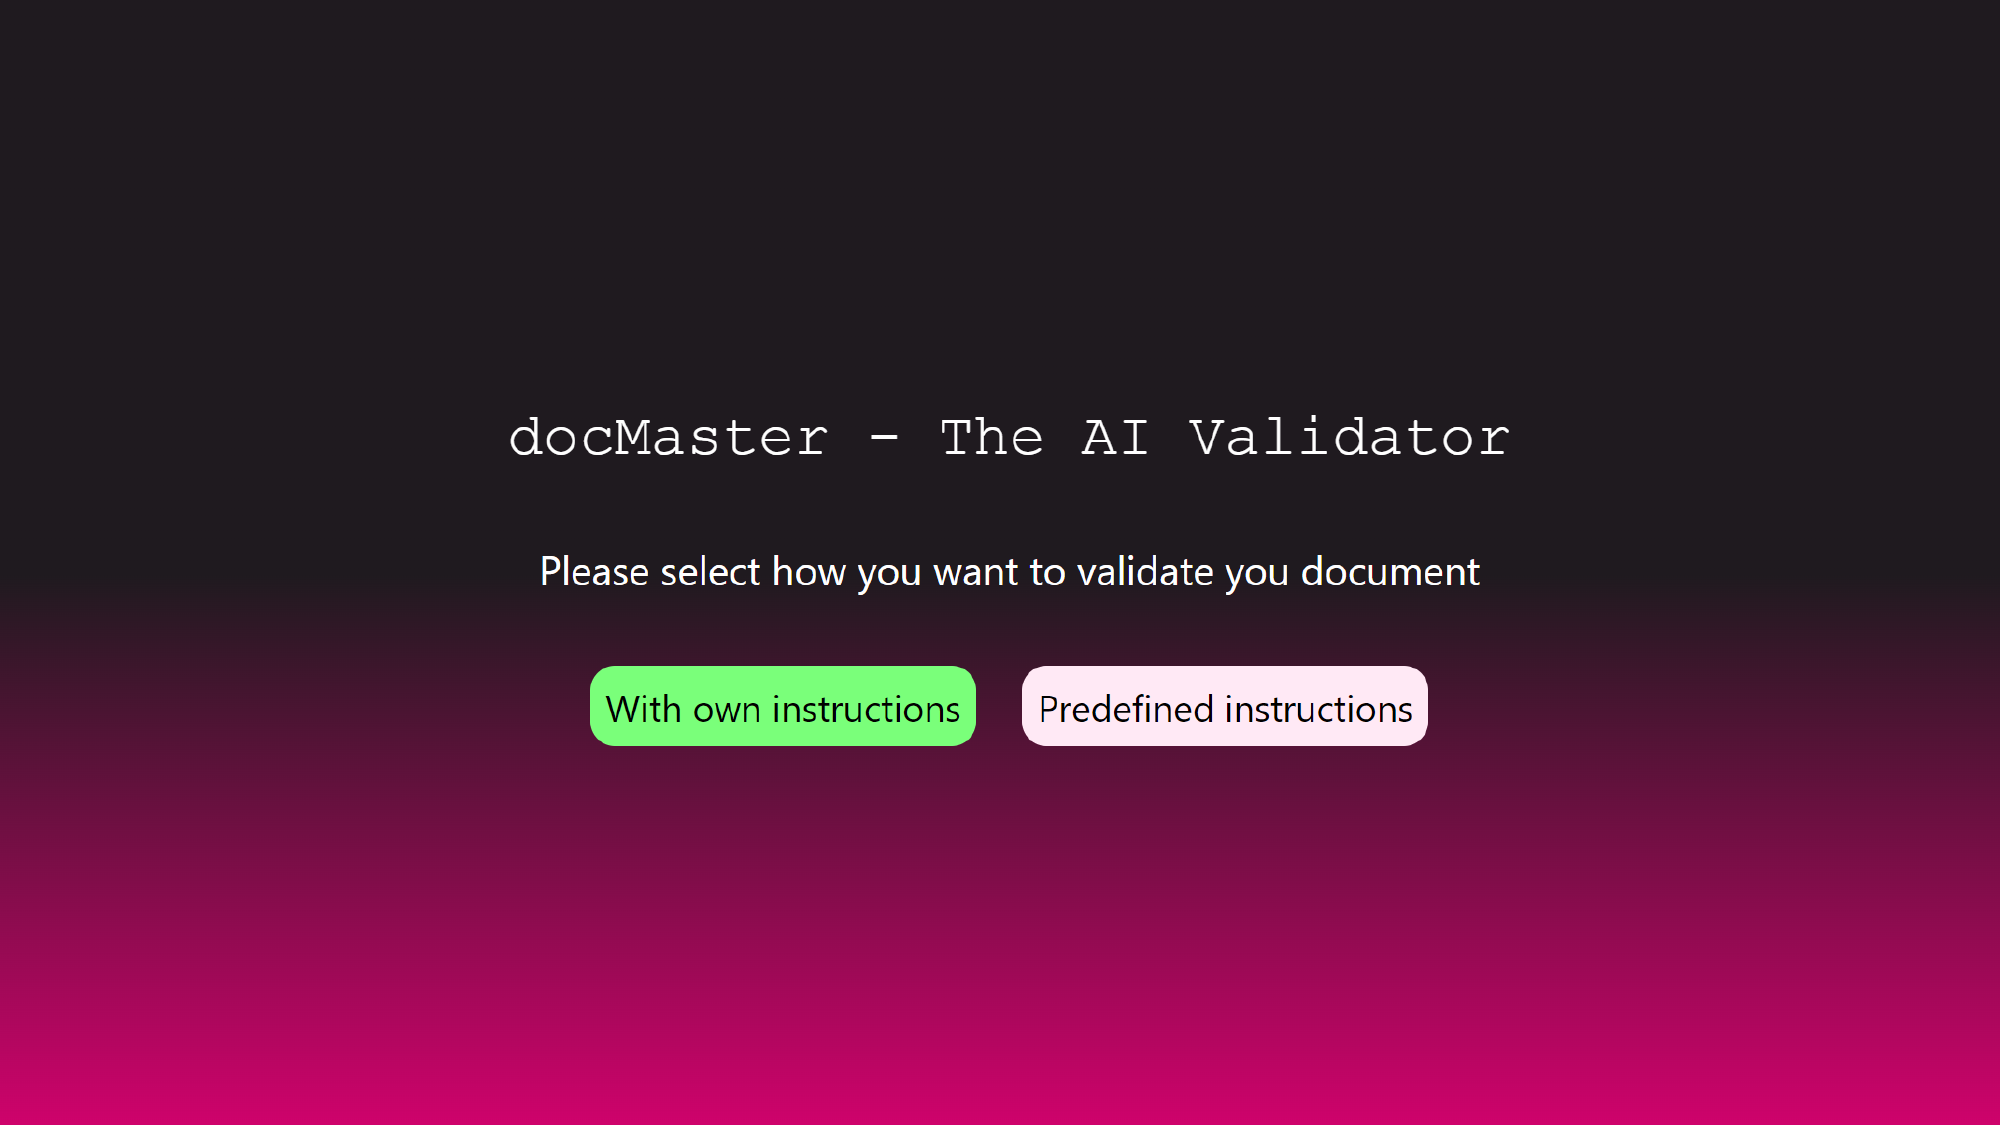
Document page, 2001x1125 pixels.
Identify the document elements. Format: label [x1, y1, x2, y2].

list [0, 0, 2000, 1125]
